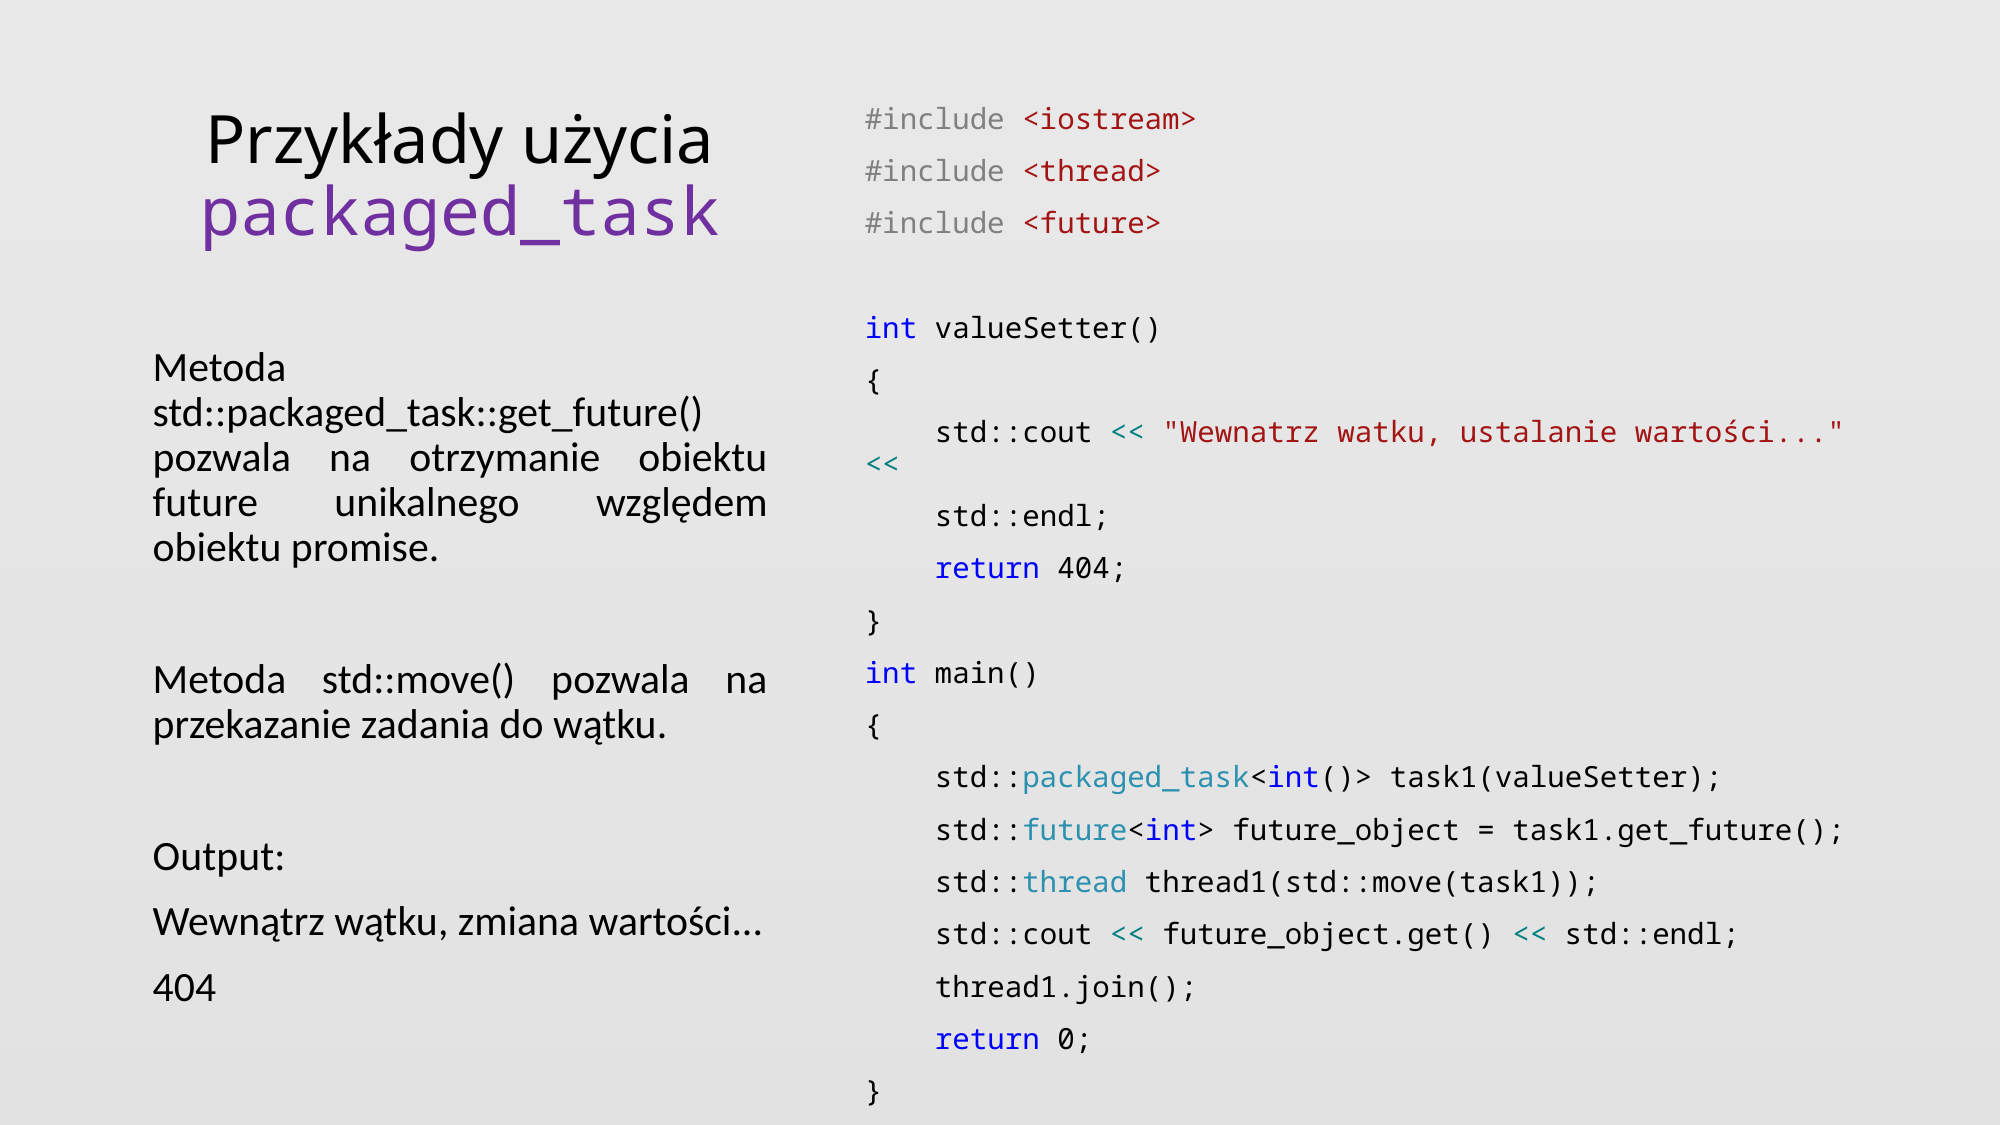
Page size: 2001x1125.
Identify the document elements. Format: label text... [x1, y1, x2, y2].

list Metoda std::packaged_task::get_future() pozwala na otrzymanie obiektu future unikalnego względem obiektu promise. Metoda std::move() pozwala na przekazanie zadania do wątku. Output: Wewnątrz wątku, zmiana wartości... 404 [137, 337, 783, 1066]
title Przykłady użycia packaged_task [137, 75, 783, 337]
list #include <iostream> #include <thread> #include <future> int valueSetter() { std::cout << "Wewnatrz watku, ustalanie wartości..." << std::endl; return 404; } int main() { std::packaged_task<int()> task1(valueSetter); std::future<int> future_object = task1.get_future(); std::thread thread1(std::move(task1)); std::cout << future_object.get() << std::endl; thread1.join(); return 0; } [849, 96, 1863, 897]
